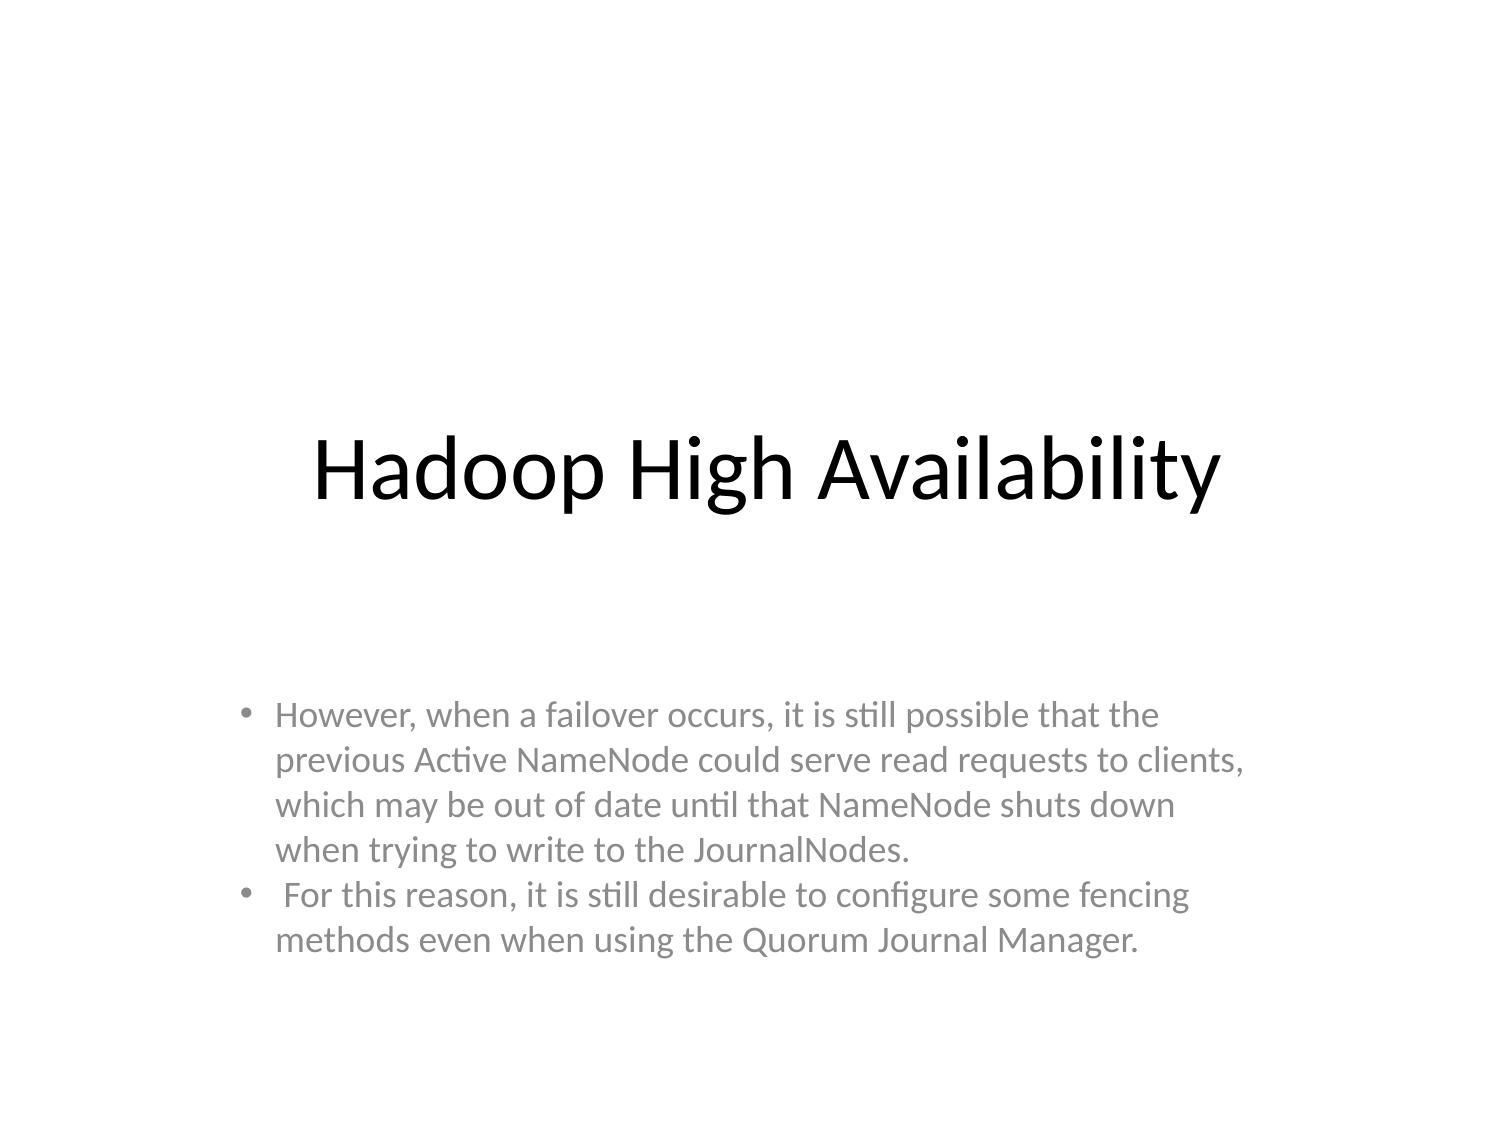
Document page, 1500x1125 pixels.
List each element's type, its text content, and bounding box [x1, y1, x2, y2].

text_box However, when a failover occurs, it is still possible that the previous Active NameNode could serve read requests to clients, which may be out of date until that NameNode shuts down when trying to write to the JournalNodes. For this reason, it is still desirable to configure some fencing methods even when using the Quorum Journal Manager. [224, 637, 1275, 925]
text_box Hadoop High Availability [130, 342, 1406, 584]
